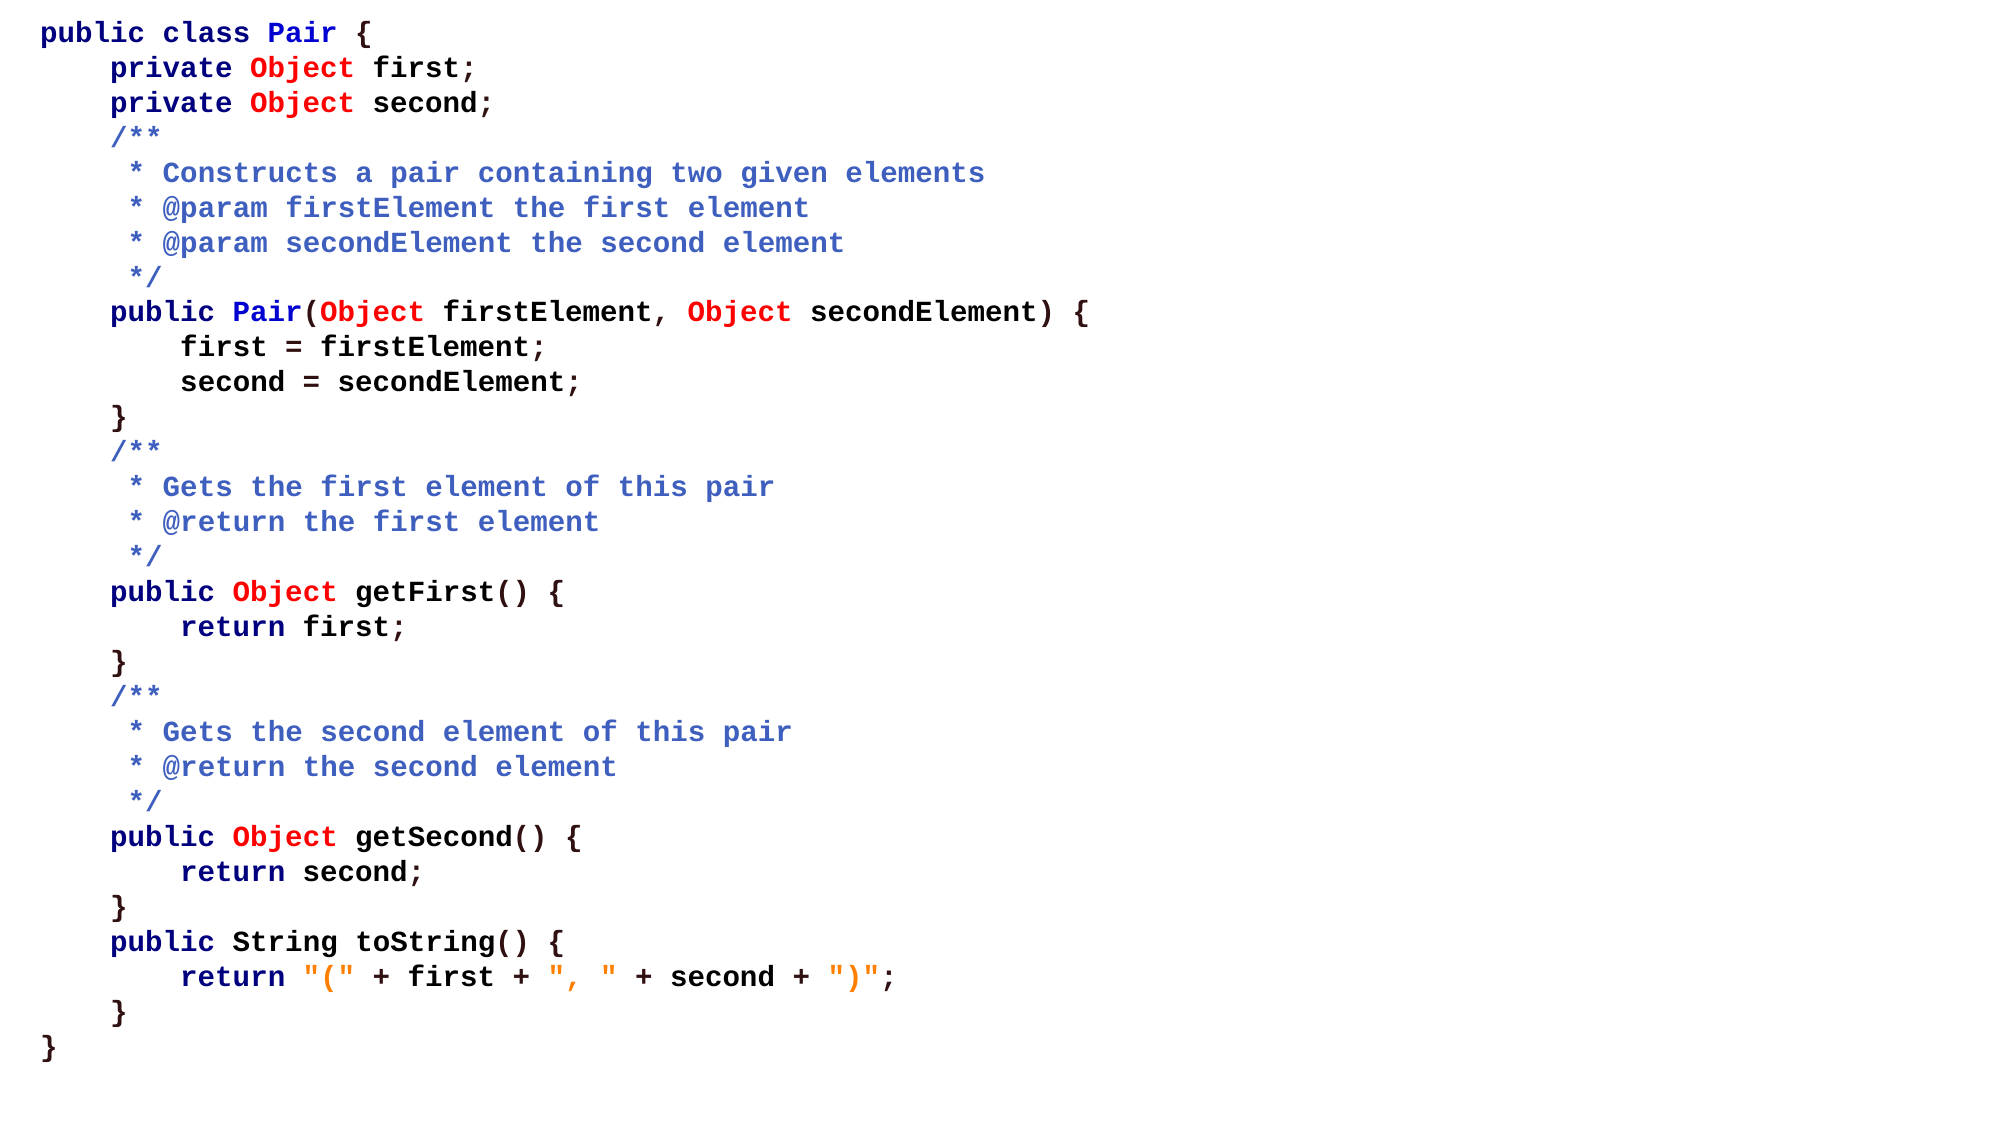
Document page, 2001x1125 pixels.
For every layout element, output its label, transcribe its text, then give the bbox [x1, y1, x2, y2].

text_box public class Pair { private Object first; private Object second; /** * Constructs a pair containing two given elements * @param firstElement the first element * @param secondElement the second element */ public Pair(Object firstElement, Object secondElement) { first = firstElement; second = secondElement; } /** * Gets the first element of this pair * @return the first element */ public Object getFirst() { return first; } /** * Gets the second element of this pair * @return the second element */ public Object getSecond() { return second; } public String toString() { return "(" + first + ", " + second + ")"; } } [25, 5, 1975, 1070]
